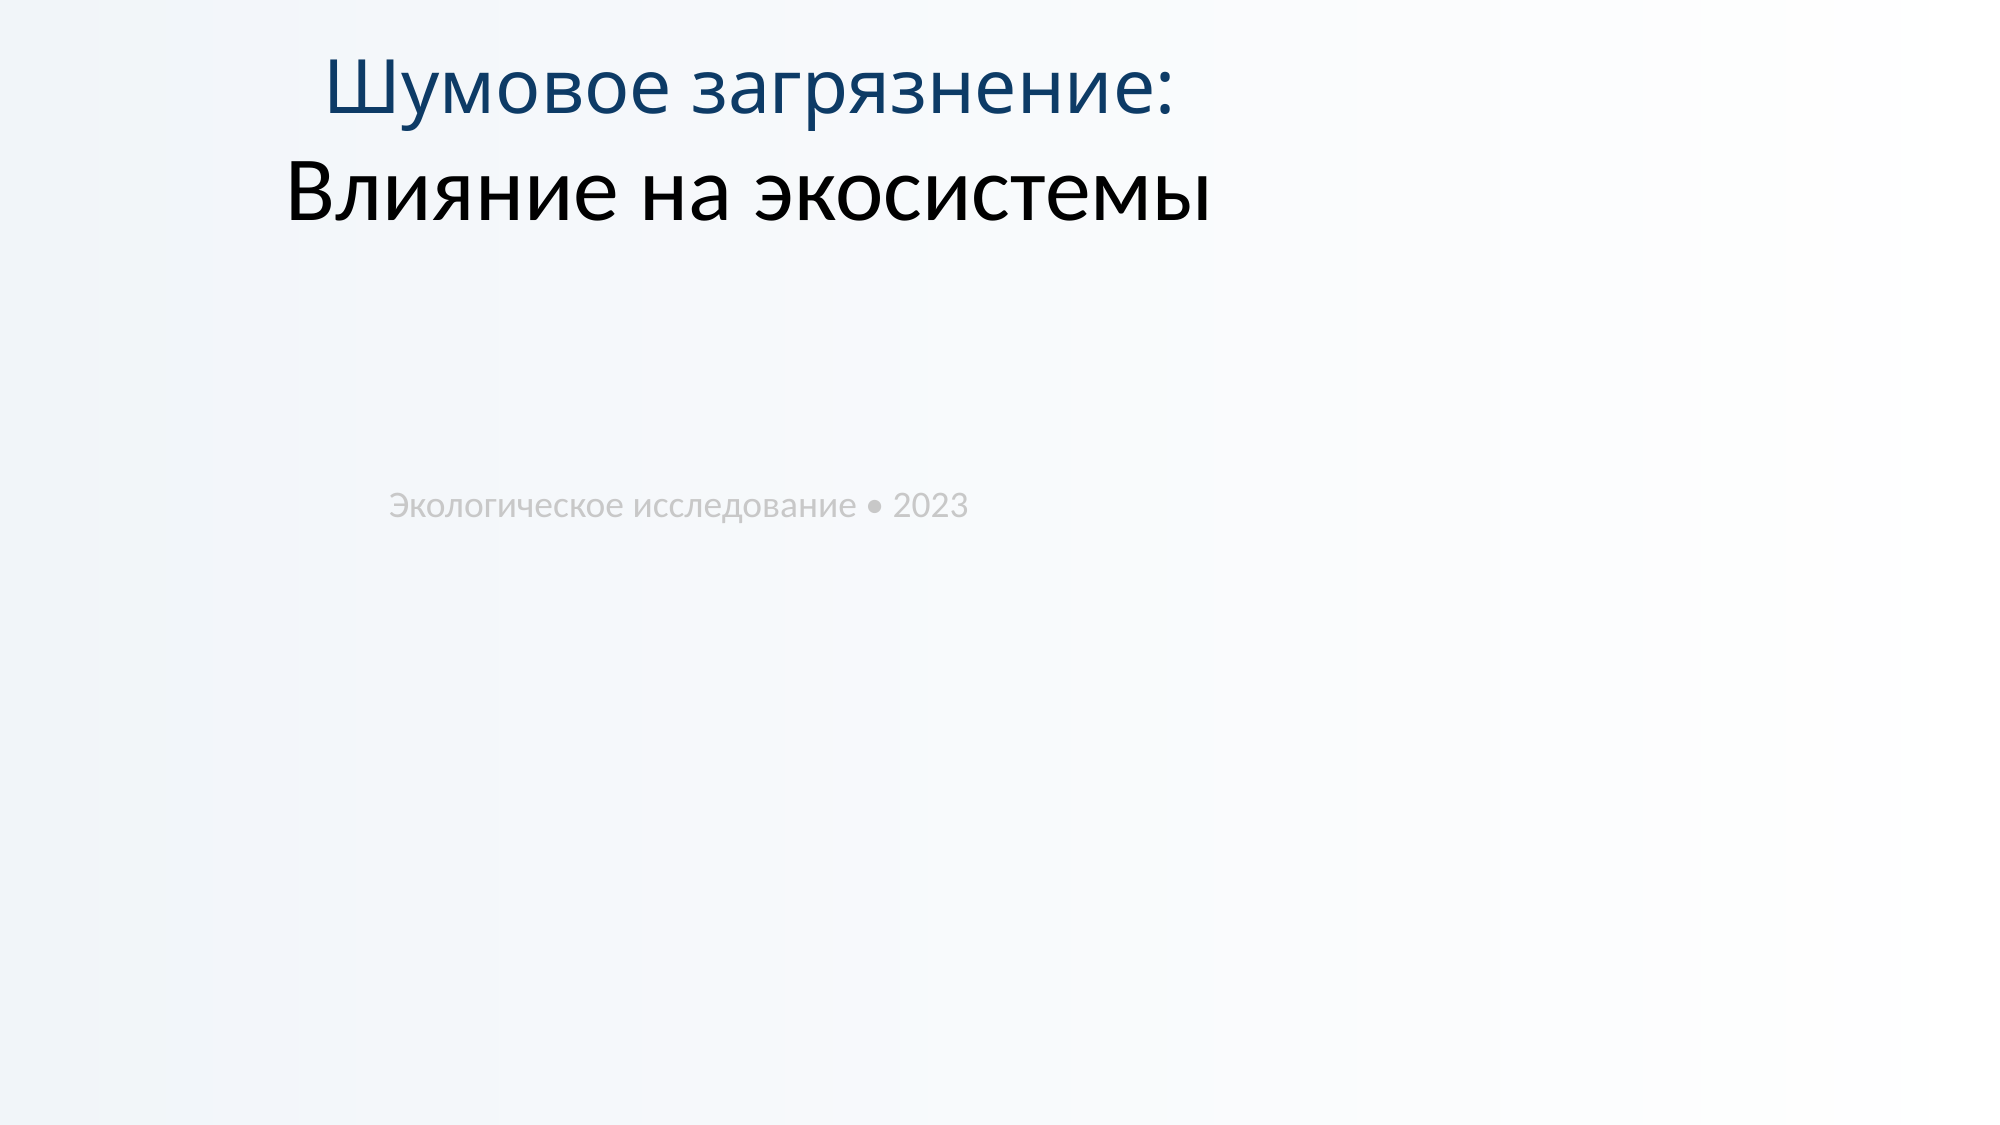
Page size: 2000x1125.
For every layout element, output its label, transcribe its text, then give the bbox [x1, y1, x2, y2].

text_box Экологическое исследование • 2023 [373, 472, 985, 533]
title Шумовое загрязнение: Влияние на экосистемы [75, 45, 1425, 233]
